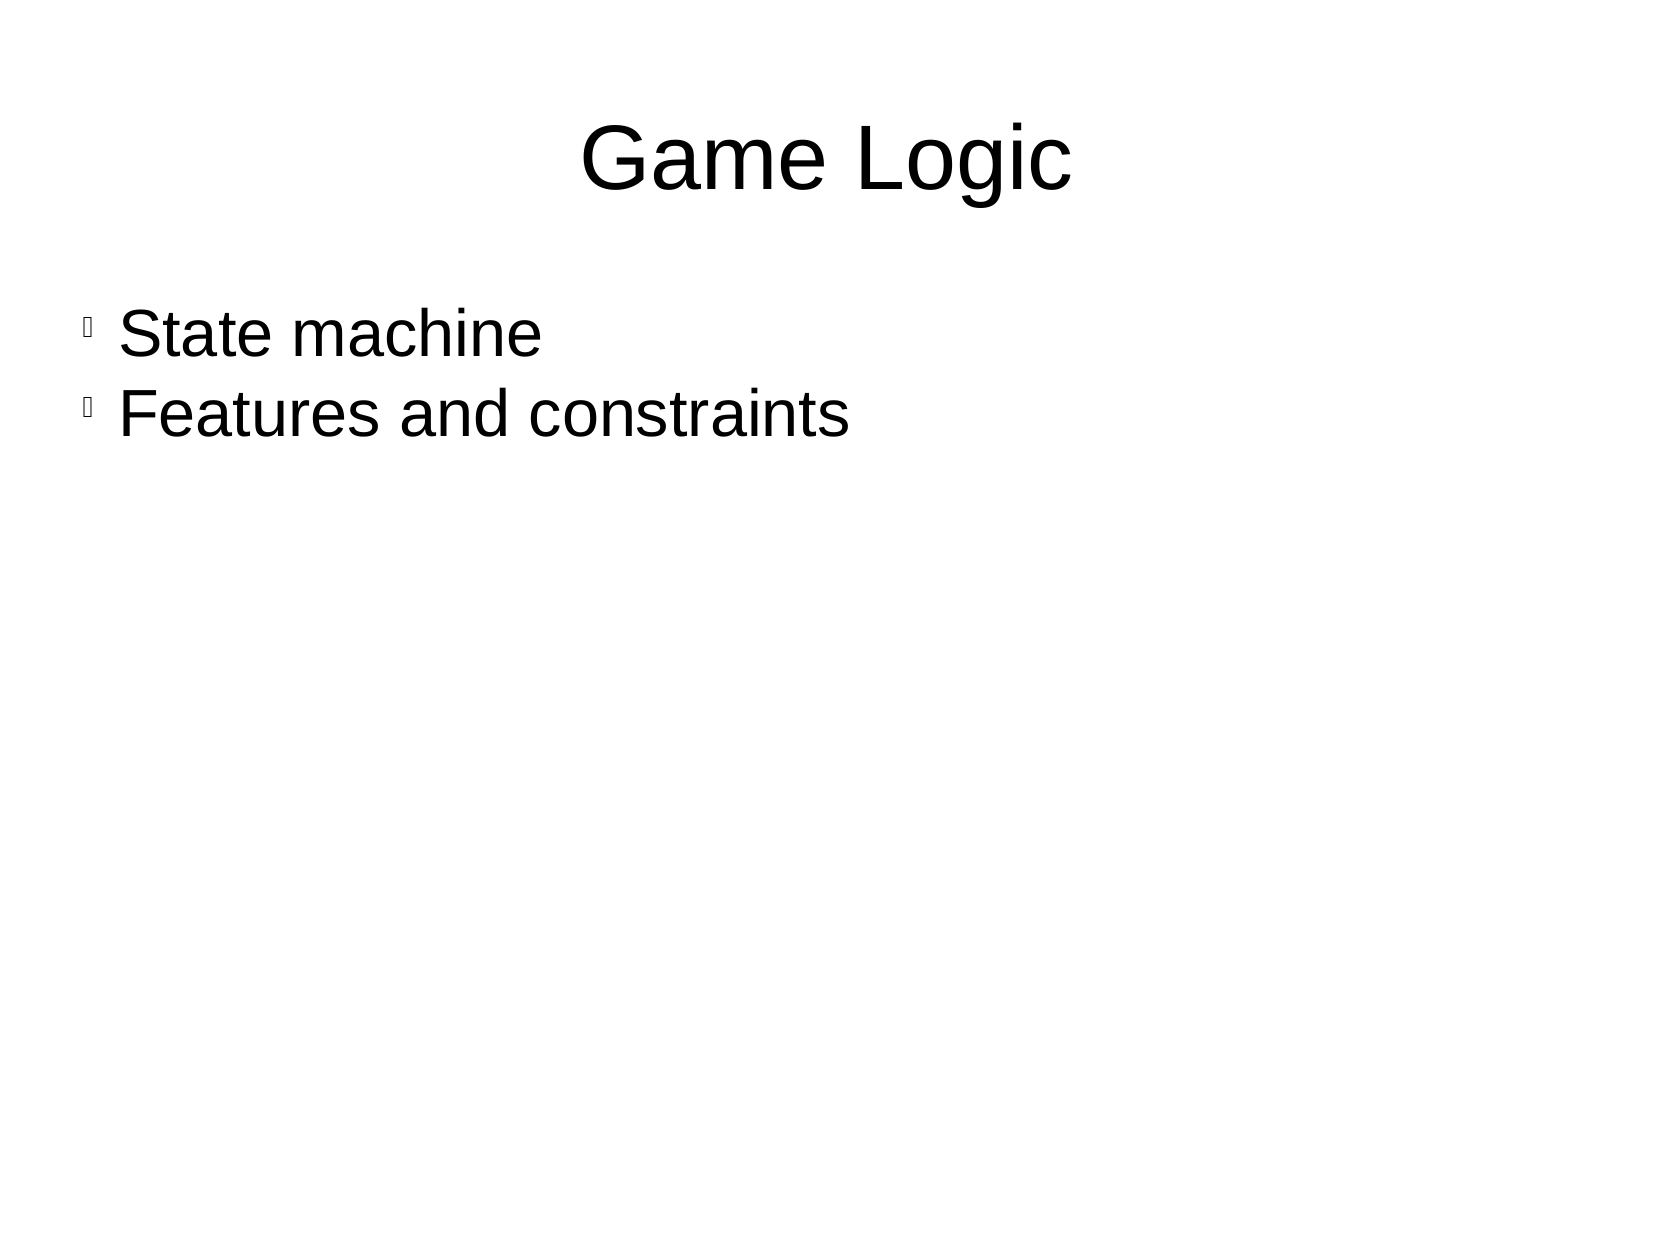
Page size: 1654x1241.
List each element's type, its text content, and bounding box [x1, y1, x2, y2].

text_box State machine Features and constraints [82, 290, 1571, 1010]
text_box Game Logic [82, 49, 1571, 257]
